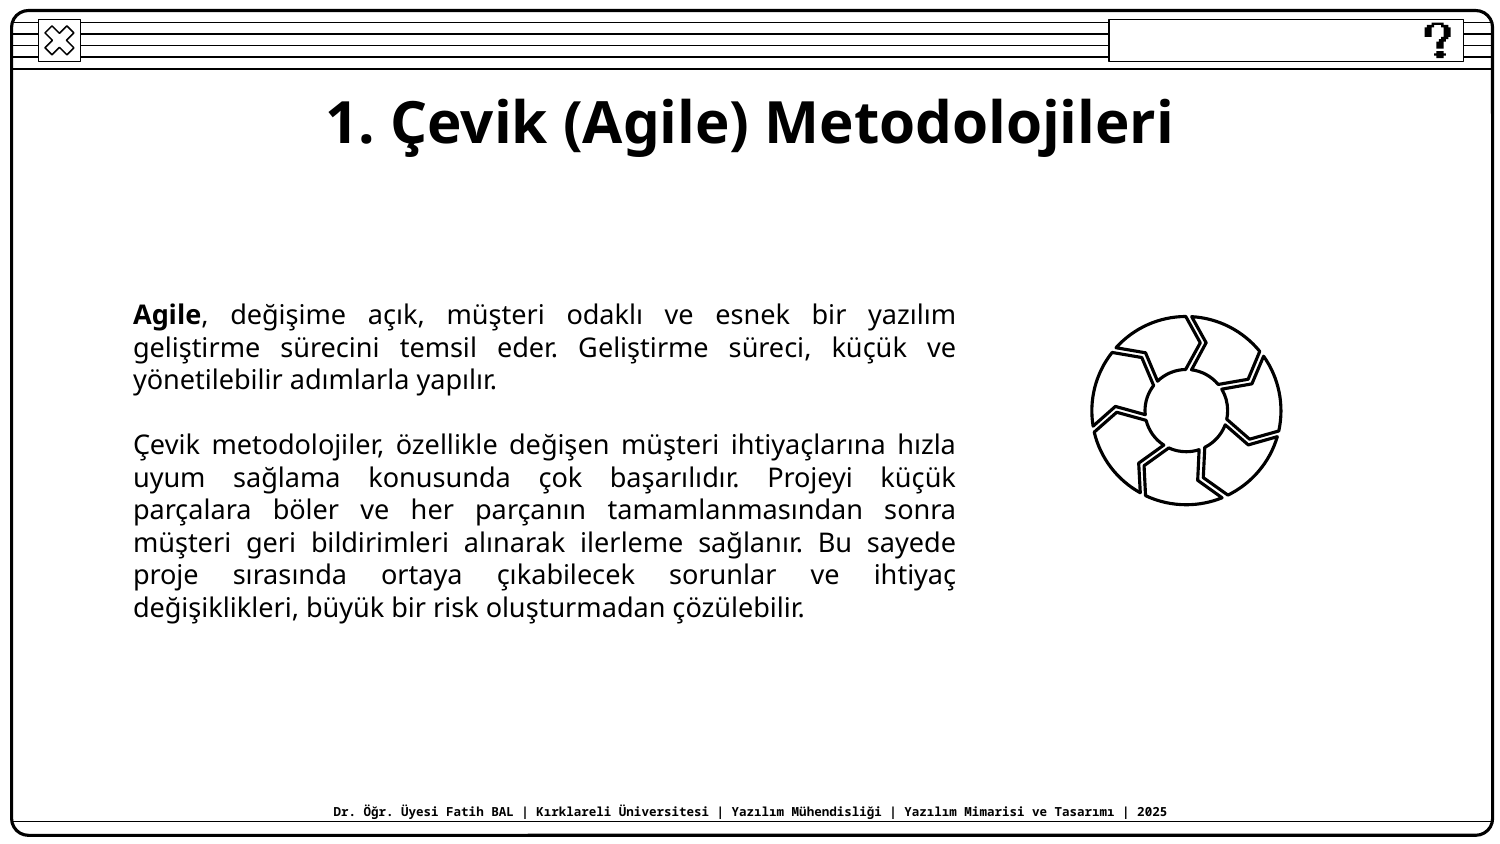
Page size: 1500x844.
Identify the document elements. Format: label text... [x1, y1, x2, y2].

text_box Dr. Öğr. Üyesi Fatih BAL | Kırklareli Üniversitesi | Yazılım Mühendisliği | Yazılım Mimarisi ve Tasarımı | 2025 [318, 796, 1182, 827]
title 1. Çevik (Agile) Metodolojileri [118, 72, 1382, 167]
list Agile, değişime açık, müşteri odaklı ve esnek bir yazılım geliştirme sürecini temsil eder. Geliştirme süreci, küçük ve yönetilebilir adımlarla yapılır. Çevik metodolojiler, özellikle değişen müşteri ihtiyaçlarına hızla uyum sağlama konusunda çok başarılıdır. Projeyi küçük parçalara böler ve her parçanın tamamlanmasından sonra müşteri geri bildirimleri alınarak ilerleme sağlanır. Bu sayede proje sırasında ortaya çıkabilecek sorunlar ve ihtiyaç değişiklikleri, büyük bir risk oluşturmadan çözülebilir. [118, 194, 971, 726]
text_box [1088, 316, 1285, 505]
